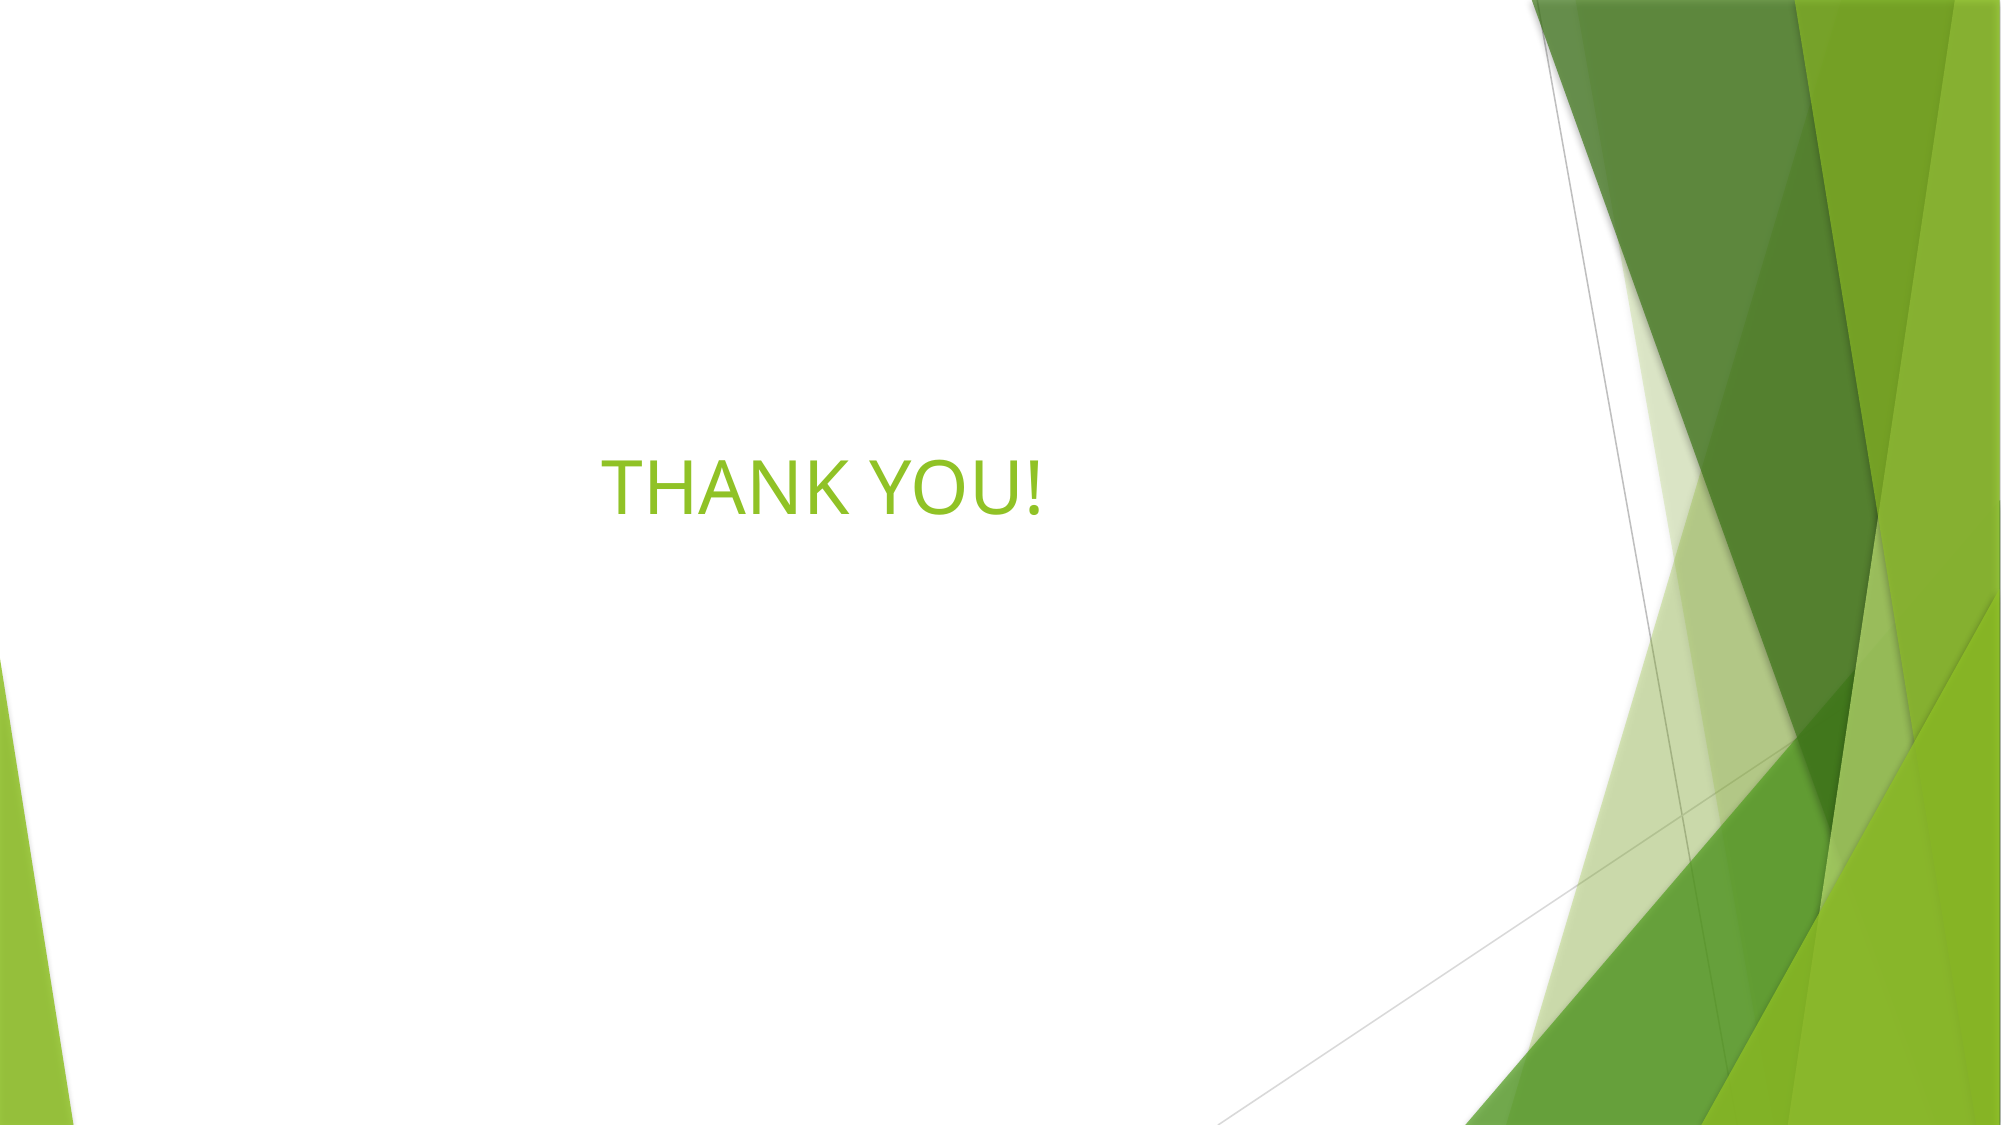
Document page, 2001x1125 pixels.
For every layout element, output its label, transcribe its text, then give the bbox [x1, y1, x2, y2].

title THANK YOU! [117, 431, 1529, 649]
